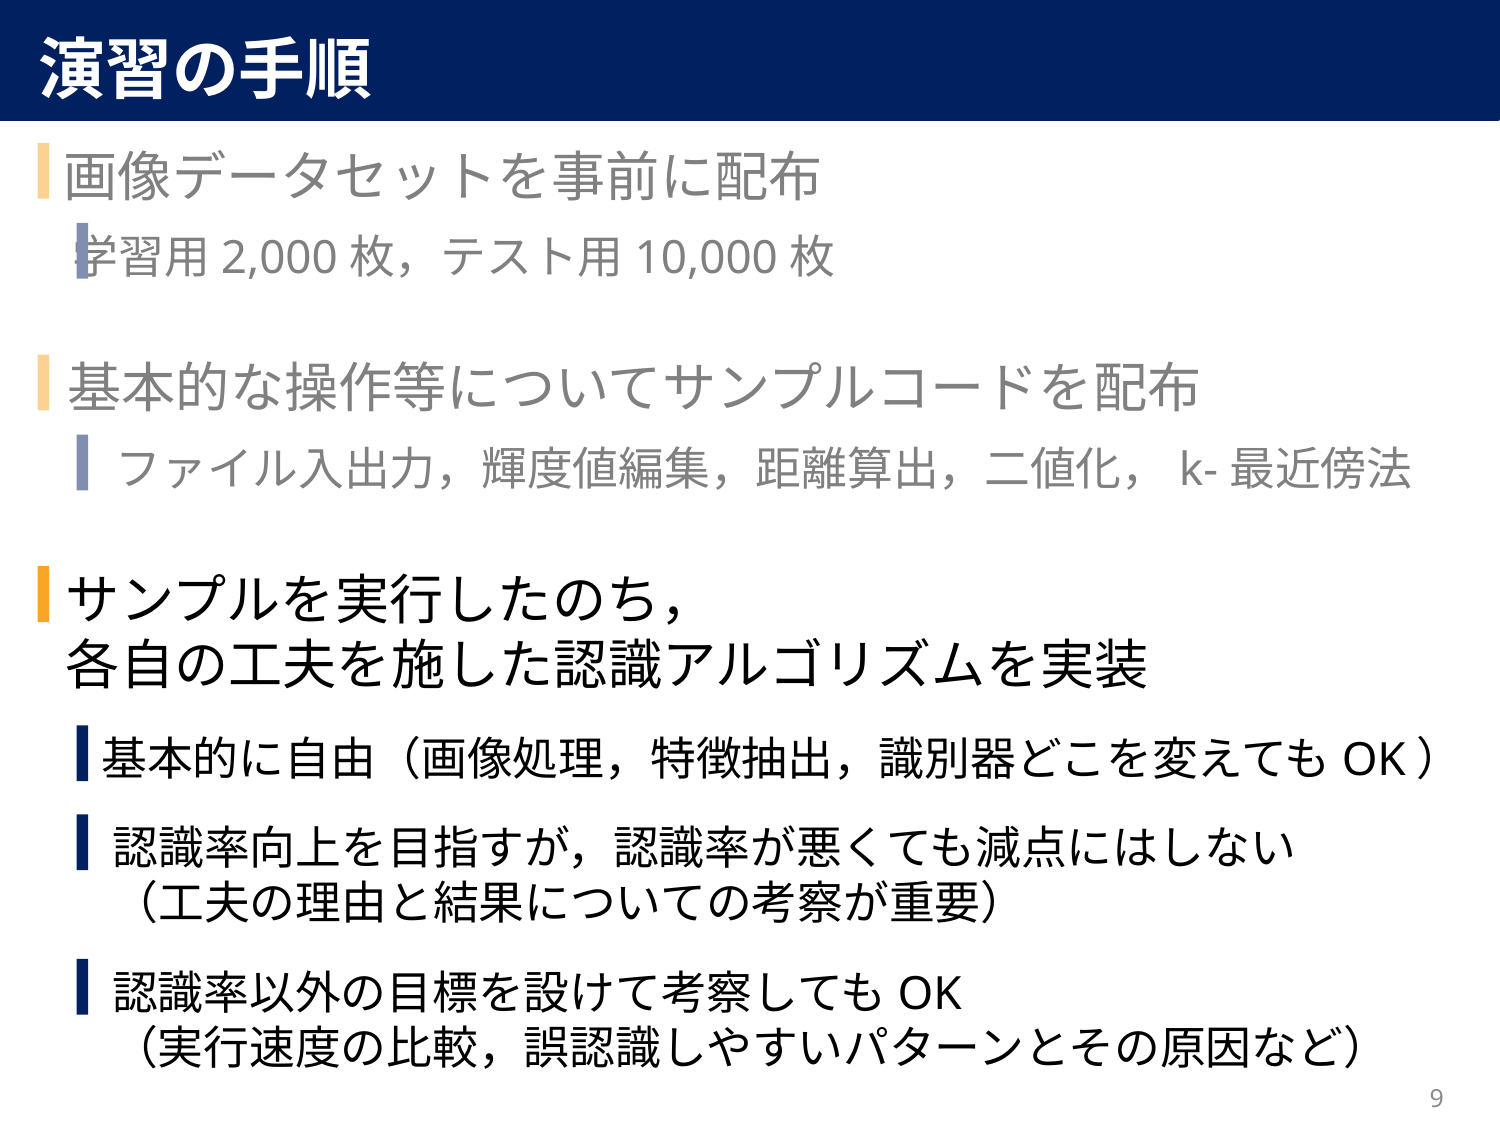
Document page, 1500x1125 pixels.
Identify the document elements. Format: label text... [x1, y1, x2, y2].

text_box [37, 557, 1477, 1083]
text_box [16, 133, 1461, 529]
slide_number 9 [1108, 1091, 1459, 1125]
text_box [37, 345, 1441, 503]
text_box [37, 134, 842, 291]
text_box 演習の手順 [23, 19, 1199, 114]
